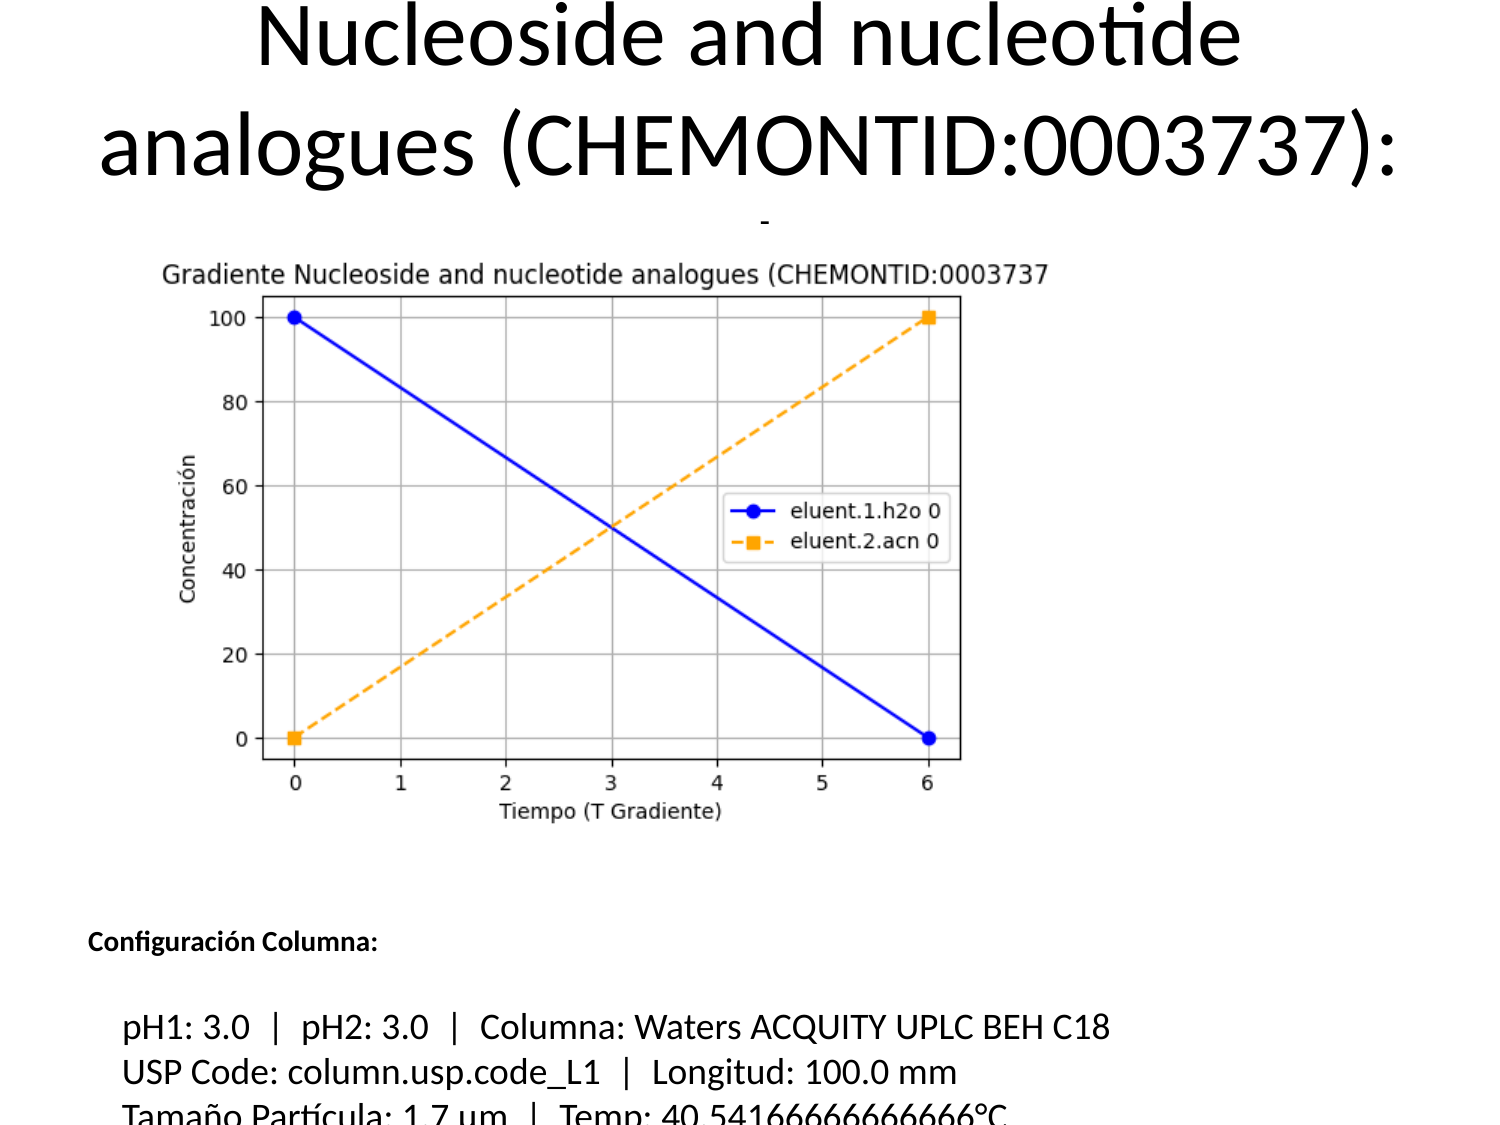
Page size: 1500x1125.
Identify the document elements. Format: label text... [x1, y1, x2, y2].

text_box Configuración Columna: pH1: 3.0 | pH2: 3.0 | Columna: Waters ACQUITY UPLC BEH C18 USP Code: column.usp.code_L1 | Longitud: 100.0 mm Tamaño Partícula: 1.7 µm | Temp: 40.54166666666666°C Flujo: 0.2518 mL/min | T0: 0.9078553988818956 min [73, 869, 1127, 1125]
title Nucleoside and nucleotide analogues (CHEMONTID:0003737): 0.0, n_datos: 1 [75, 45, 1425, 233]
picture [149, 224, 1051, 826]
